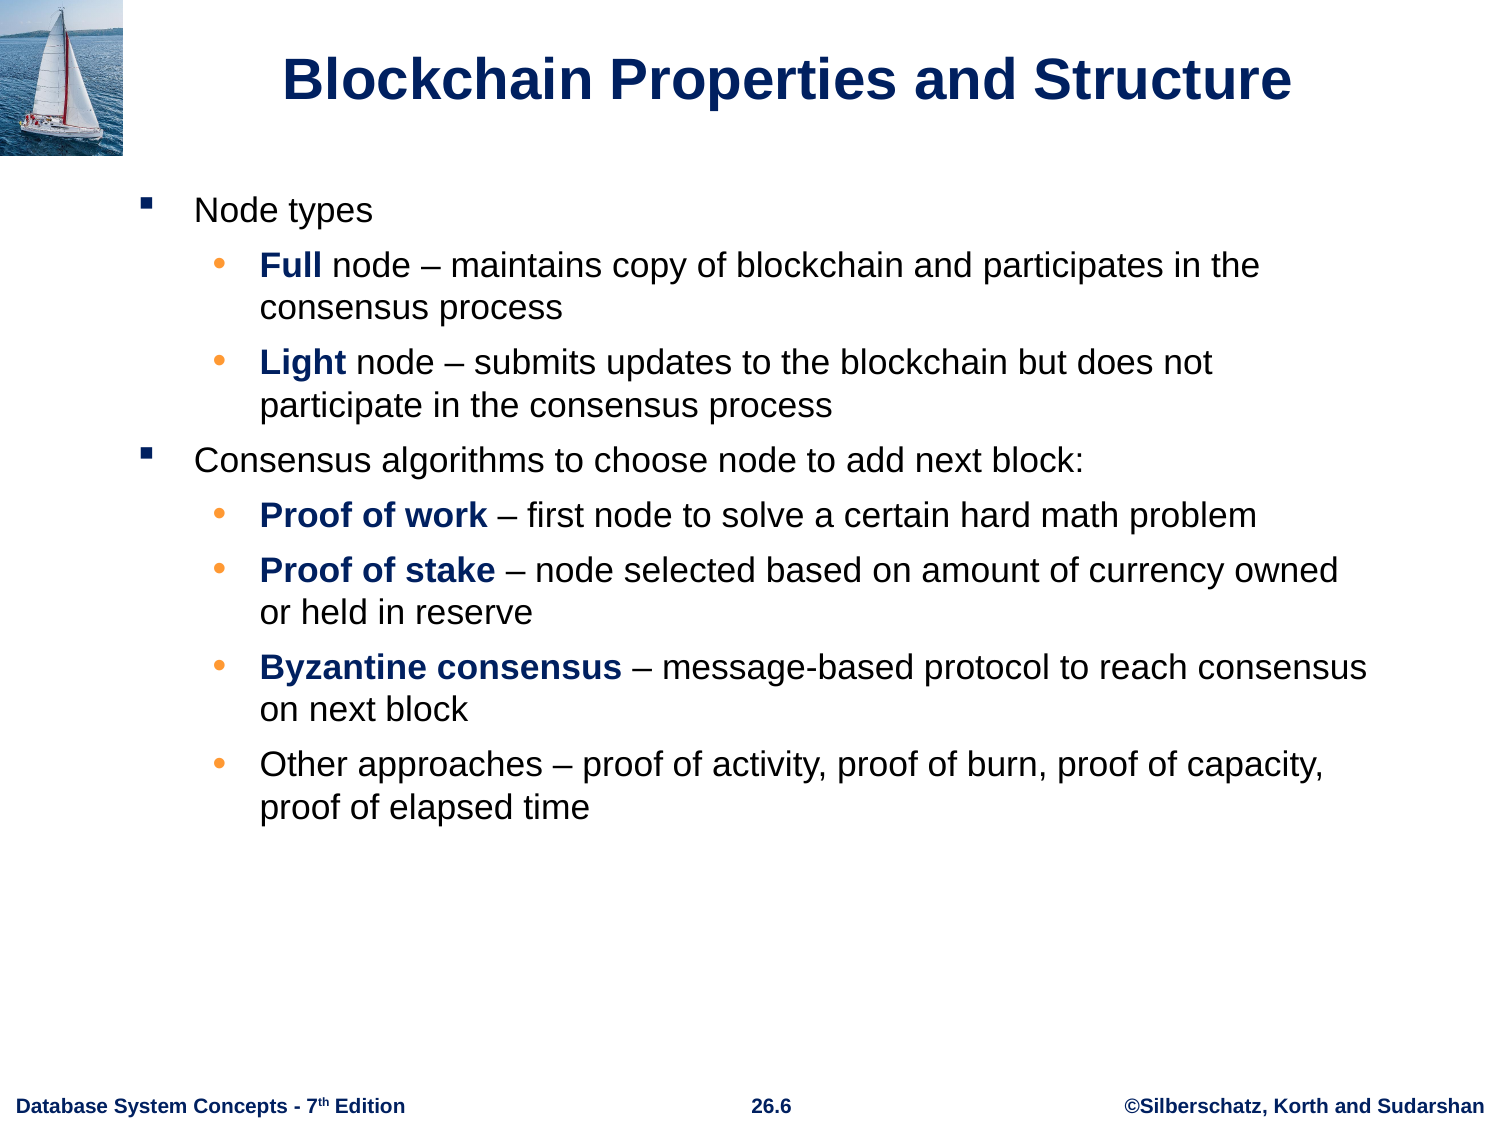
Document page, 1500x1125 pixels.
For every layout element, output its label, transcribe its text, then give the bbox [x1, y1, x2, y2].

list Node types Full node – maintains copy of blockchain and participates in the consensus process Light node – submits updates to the blockchain but does not participate in the consensus process Consensus algorithms to choose node to add next block: Proof of work – first node to solve a certain hard math problem Proof of stake – node selected based on amount of currency owned or held in reserve Byzantine consensus – message-based protocol to reach consensus on next block Other approaches – proof of activity, proof of burn, proof of capacity, proof of elapsed time [122, 179, 1391, 984]
title Blockchain Properties and Structure [125, 18, 1452, 120]
picture [0, 0, 123, 156]
